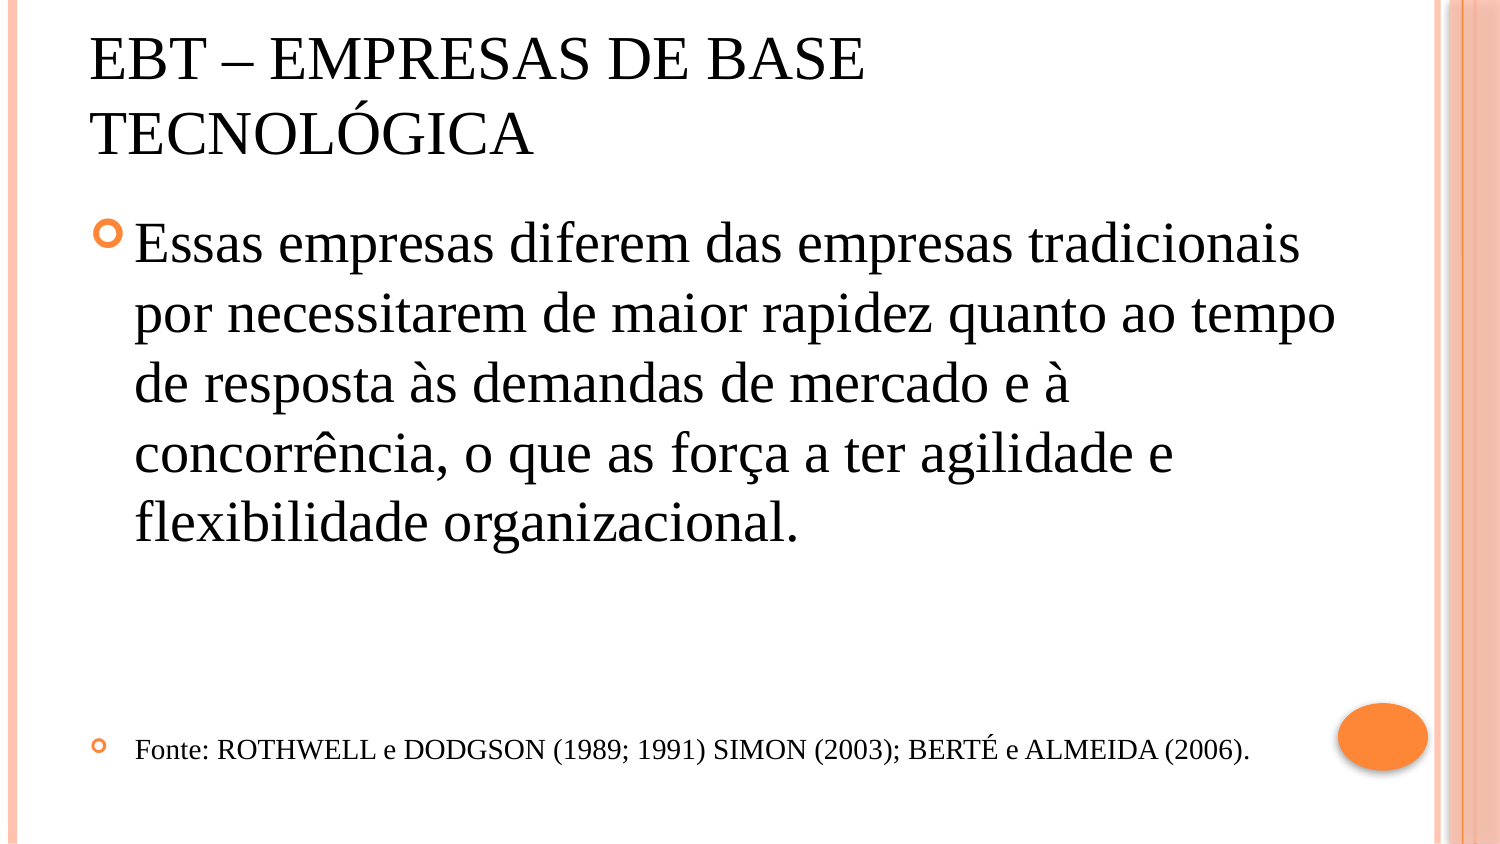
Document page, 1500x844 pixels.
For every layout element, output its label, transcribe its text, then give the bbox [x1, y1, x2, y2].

title EBT – Empresas de Base Tecnológica [75, 33, 1300, 175]
list Essas empresas diferem das empresas tradicionais por necessitarem de maior rapidez quanto ao tempo de resposta às demandas de mercado e à concorrência, o que as força a ter agilidade e flexibilidade organizacional. Fonte: ROTHWELL e DODGSON (1989; 1991) SIMON (2003); BERTÉ e ALMEIDA (2006). [75, 196, 1365, 797]
